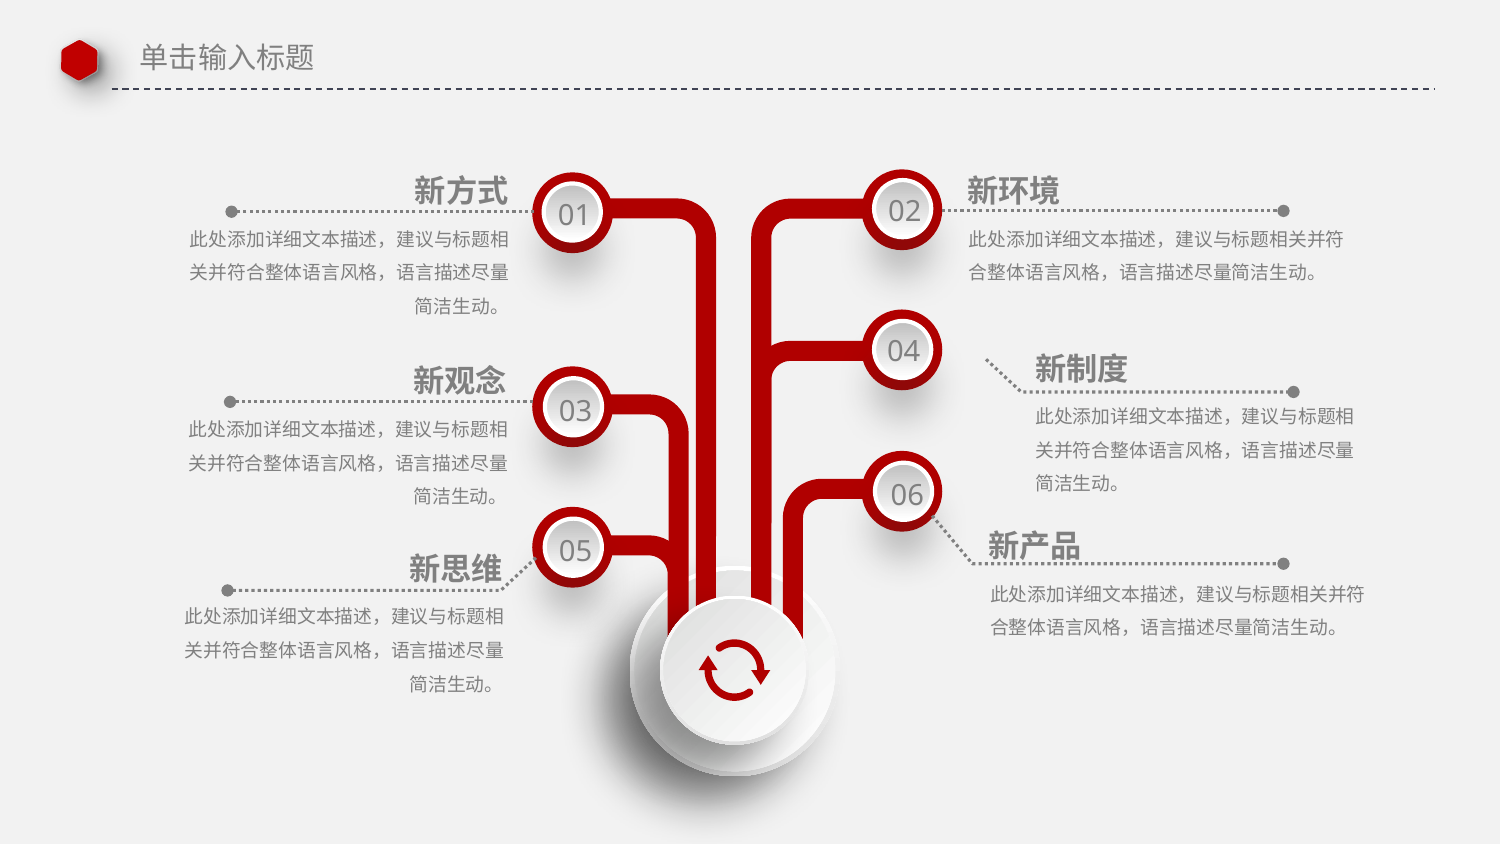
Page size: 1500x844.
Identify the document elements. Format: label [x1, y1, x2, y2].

text_box [985, 341, 1369, 503]
text_box [534, 174, 711, 593]
text_box [757, 311, 941, 593]
text_box [175, 163, 535, 326]
text_box [538, 368, 683, 509]
text_box [629, 696, 841, 777]
text_box [931, 515, 1367, 681]
text_box [788, 452, 941, 687]
text_box [757, 171, 936, 310]
text_box [941, 163, 1346, 326]
text_box [715, 565, 752, 593]
text_box [173, 353, 534, 516]
text_box [534, 508, 682, 687]
text_box [169, 541, 537, 704]
text_box [659, 595, 810, 745]
